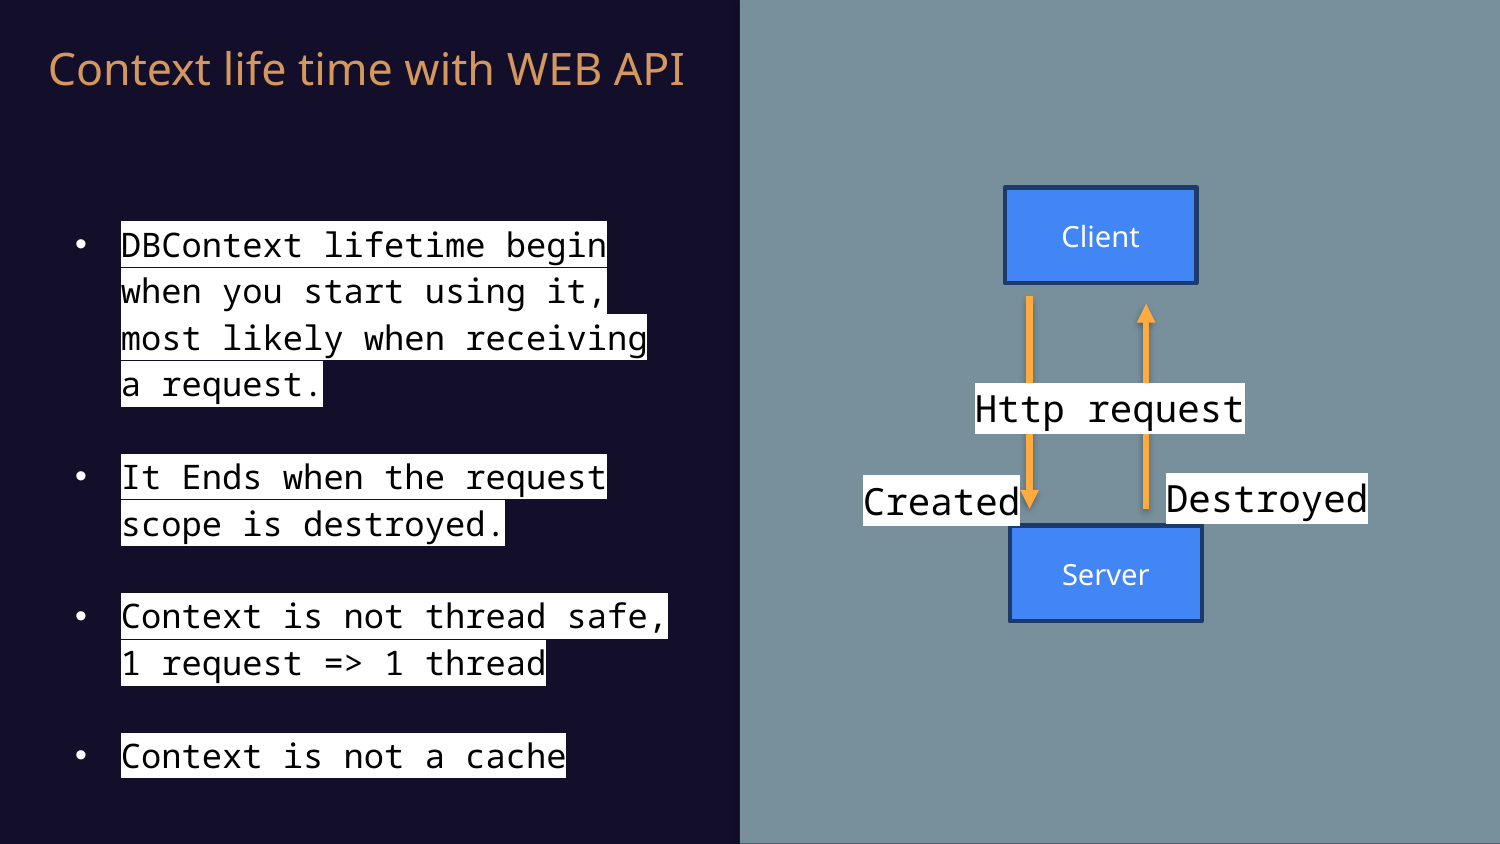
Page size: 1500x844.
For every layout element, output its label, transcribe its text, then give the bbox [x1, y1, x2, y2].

text_box Http request [1034, 342, 1141, 467]
text_box Server [1008, 523, 1204, 623]
title Context life time with WEB API [33, 25, 717, 119]
text_box Destroyed [1150, 432, 1491, 557]
text_box Http request [959, 342, 1025, 434]
text_box Http request [1151, 342, 1300, 432]
list DBContext lifetime begin when you start using it, most likely when receiving a request. It Ends when the request scope is destroyed. Context is not thread safe, 1 request => 1 thread Context is not a cache [60, 187, 690, 806]
text_box Created [847, 434, 1070, 559]
text_box Client [1003, 185, 1199, 285]
text_box [737, 0, 1500, 844]
